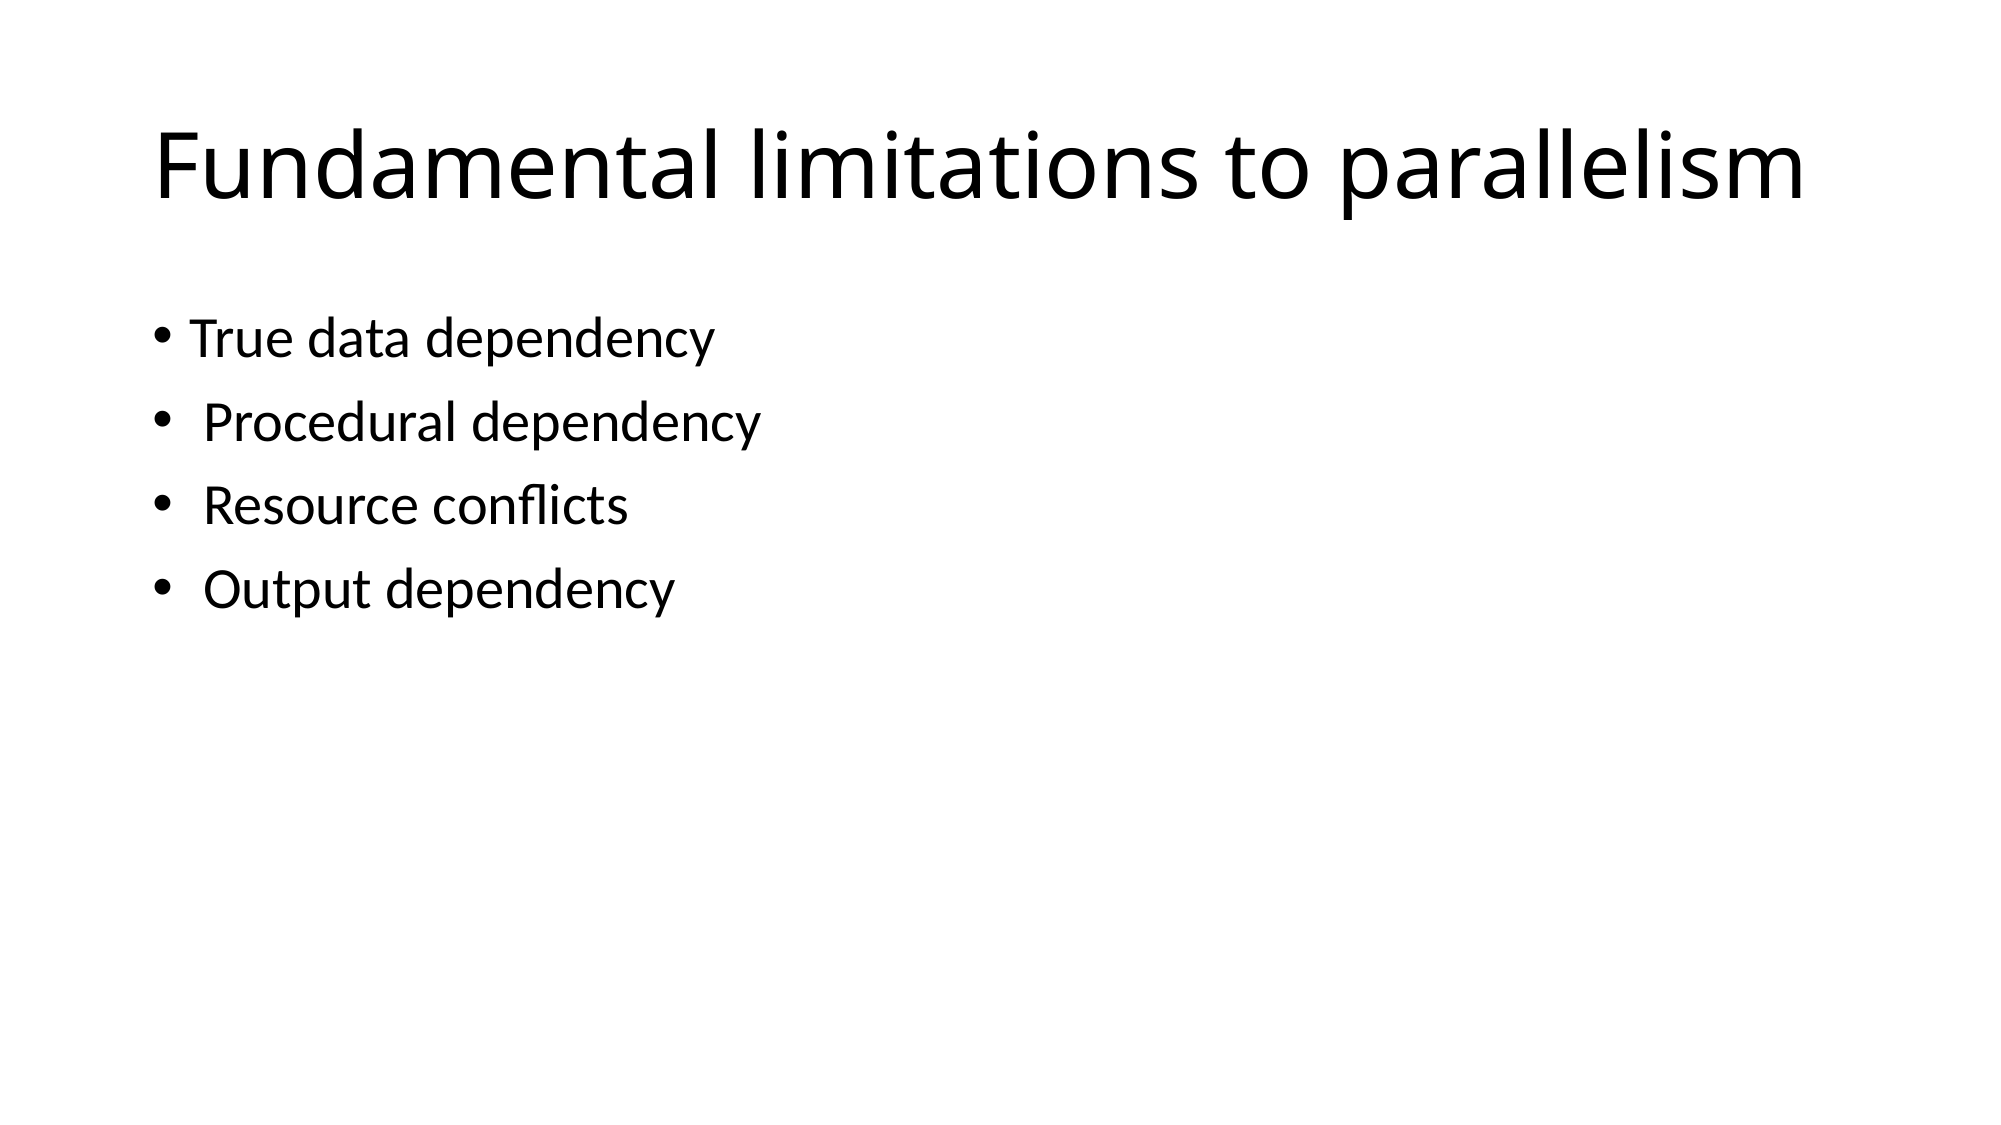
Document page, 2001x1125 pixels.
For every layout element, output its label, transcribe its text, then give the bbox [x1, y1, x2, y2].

title Fundamental limitations to parallelism [137, 59, 1863, 278]
list True data dependency Procedural dependency Resource conflicts Output dependency [137, 299, 1863, 1014]
